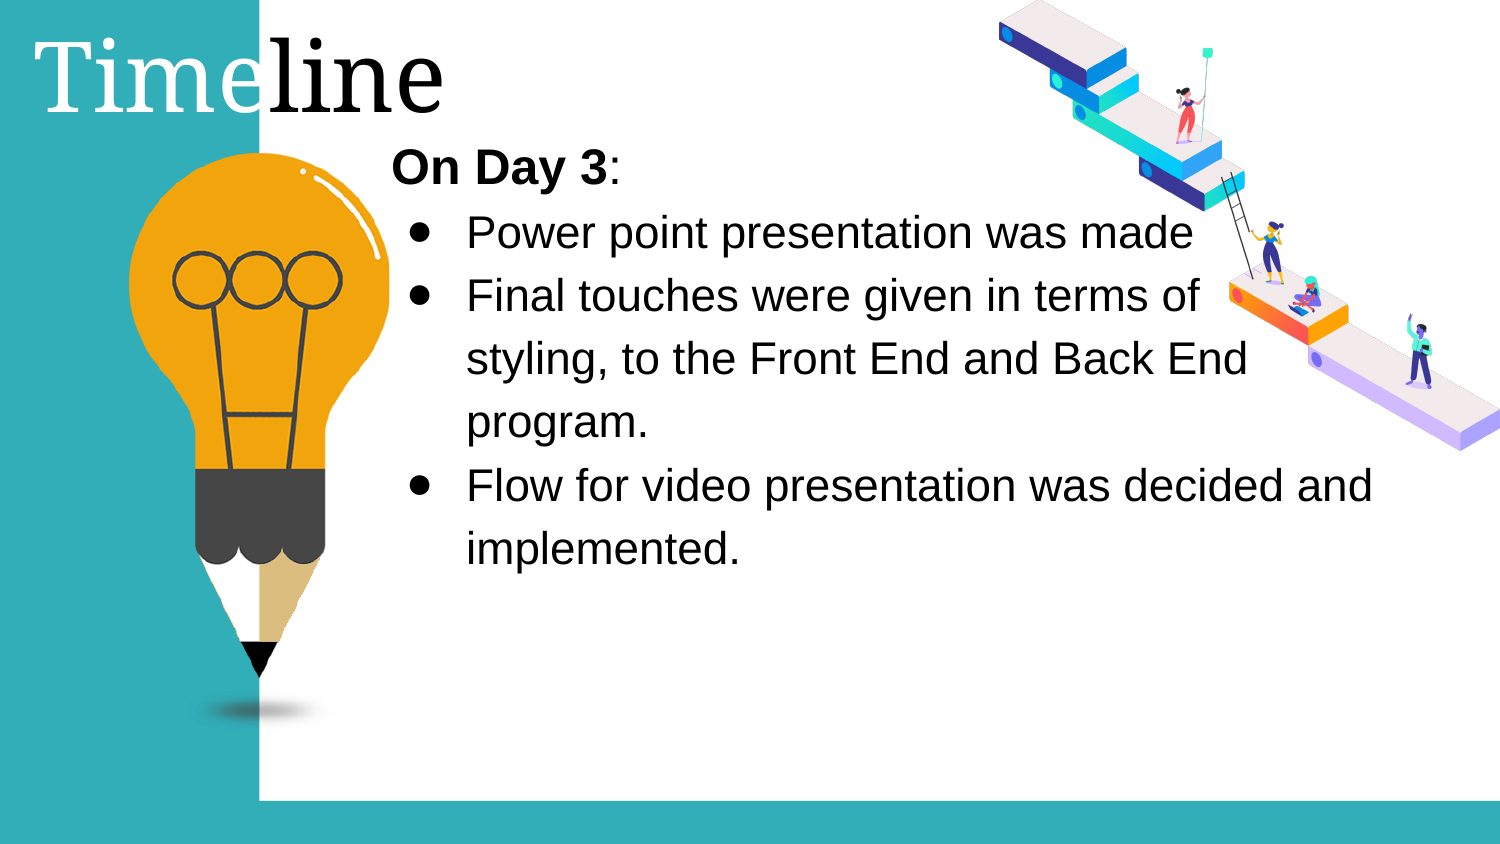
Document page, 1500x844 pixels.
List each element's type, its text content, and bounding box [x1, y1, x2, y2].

text_box On Day 3: Power point presentation was made Final touches were given in terms of styling, to the Front End and Back End program. Flow for video presentation was decided and implemented. [376, 117, 1461, 800]
picture [999, 0, 1500, 451]
text_box Timeline [18, 0, 968, 111]
picture [129, 153, 376, 731]
text_box [0, 800, 1500, 844]
